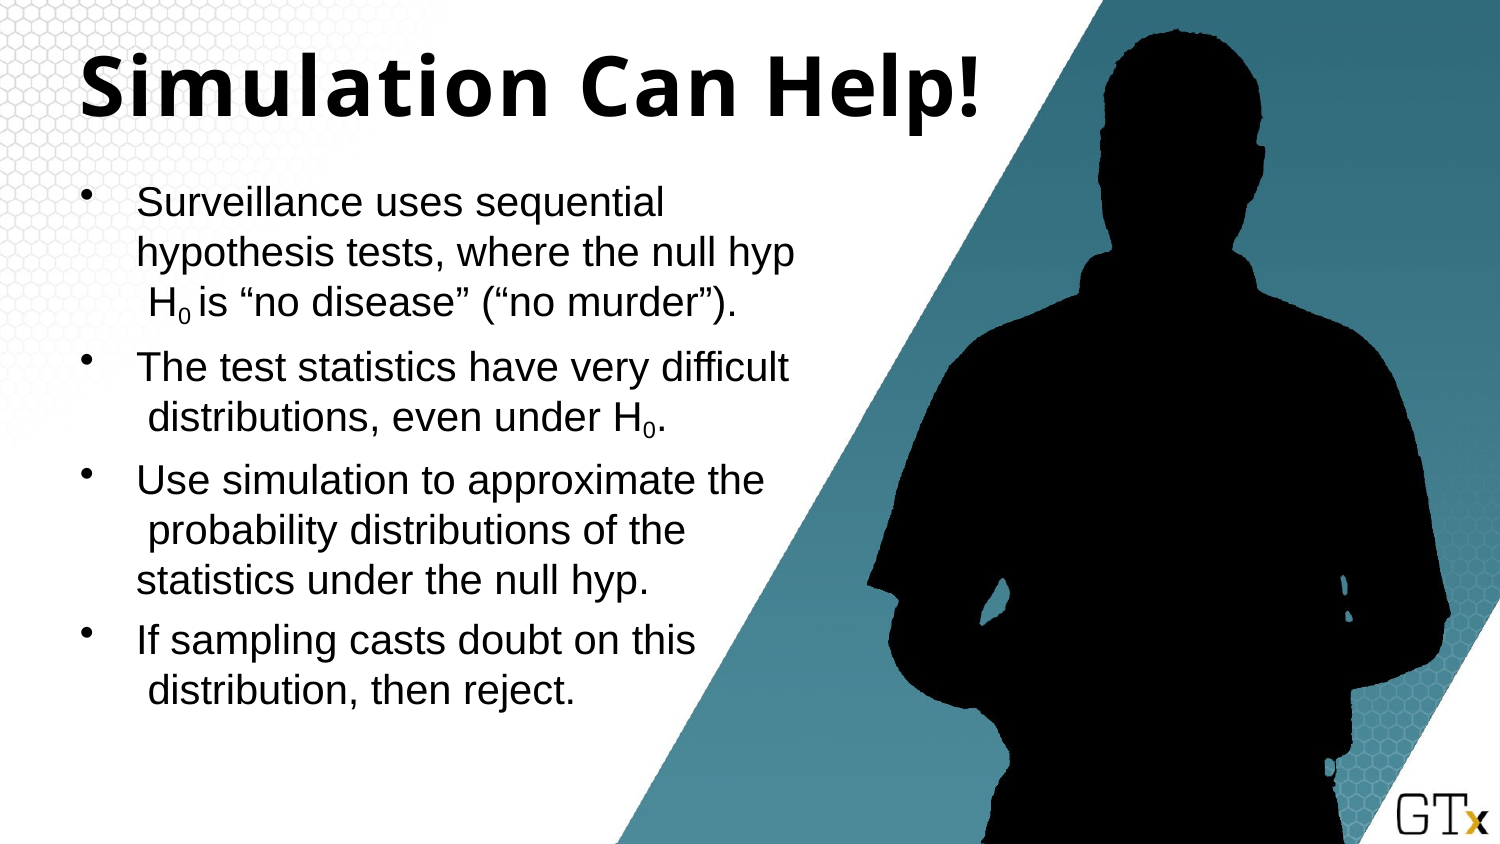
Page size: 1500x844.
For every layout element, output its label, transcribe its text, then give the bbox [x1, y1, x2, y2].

text_box Surveillance uses sequential hypothesis tests, where the null hyp H0 is “no disease” (“no murder”). The test statistics have very difficult distributions, even under H0. Use simulation to approximate the probability distributions of the statistics under the null hyp. If sampling casts doubt on this distribution, then reject. [67, 172, 811, 713]
title Simulation Can Help! [77, 30, 988, 174]
picture [0, 0, 1500, 844]
